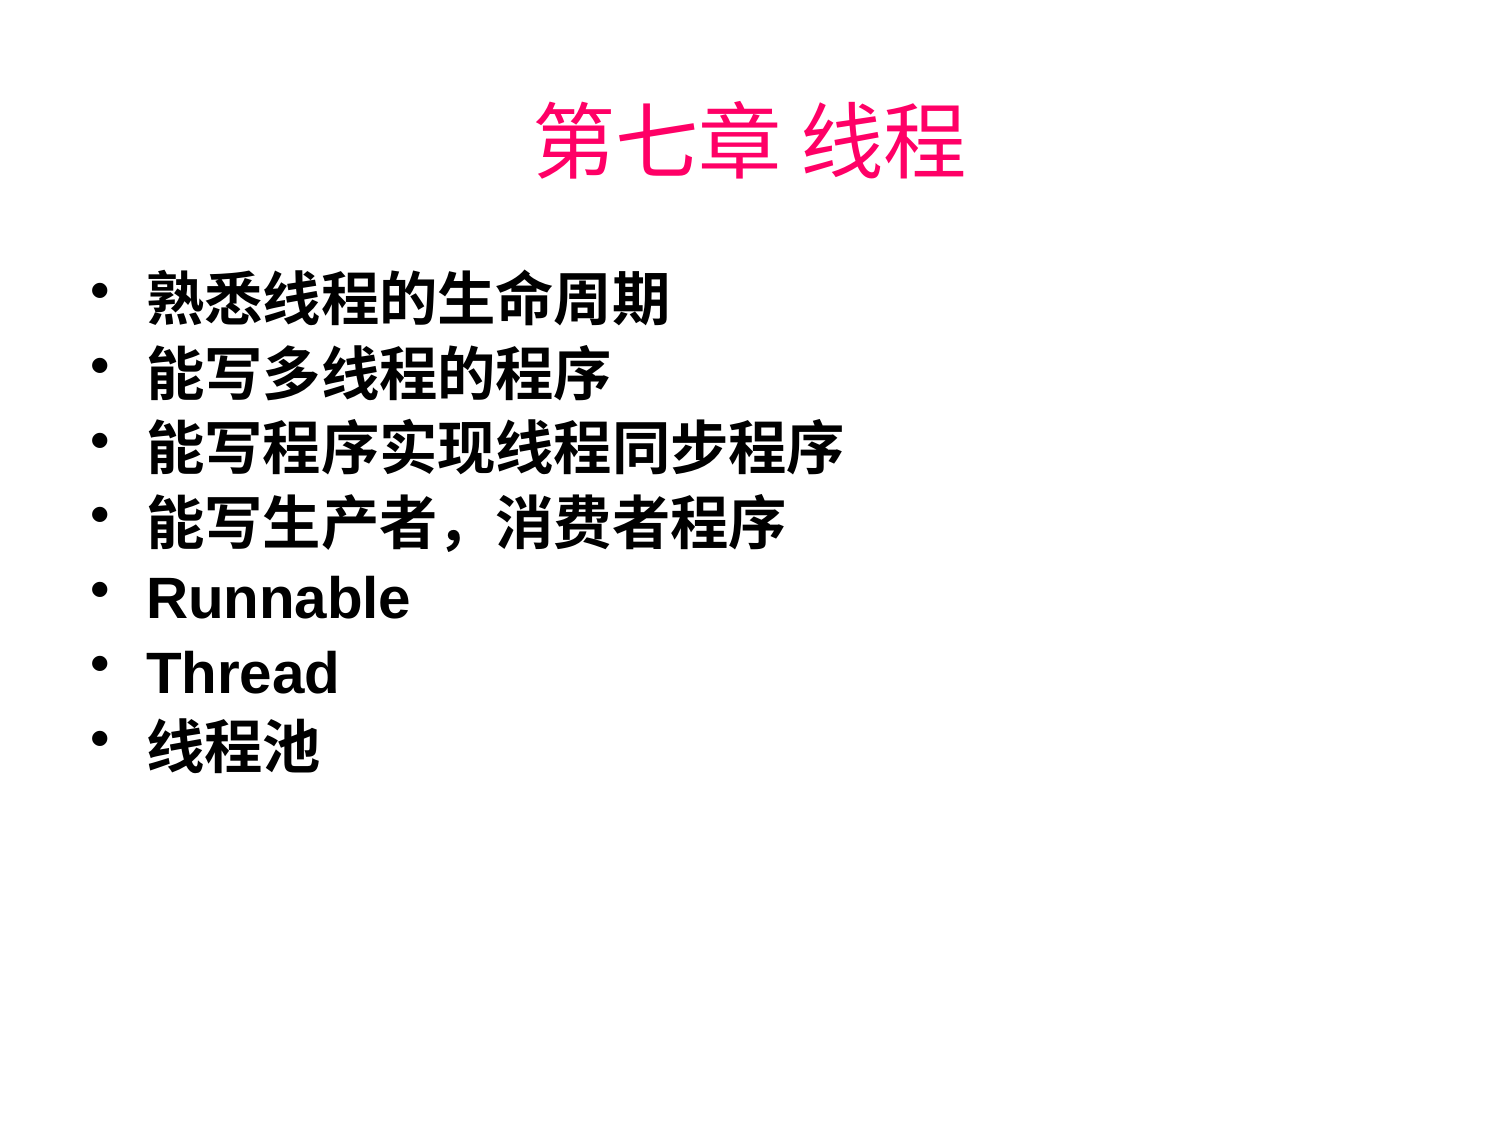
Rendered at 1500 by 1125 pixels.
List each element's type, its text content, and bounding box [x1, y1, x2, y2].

list 熟悉线程的生命周期 能写多线程的程序 能写程序实现线程同步程序 能写生产者，消费者程序 Runnable Thread 线程池 [75, 262, 1425, 1005]
title 第七章 线程 [75, 45, 1425, 233]
